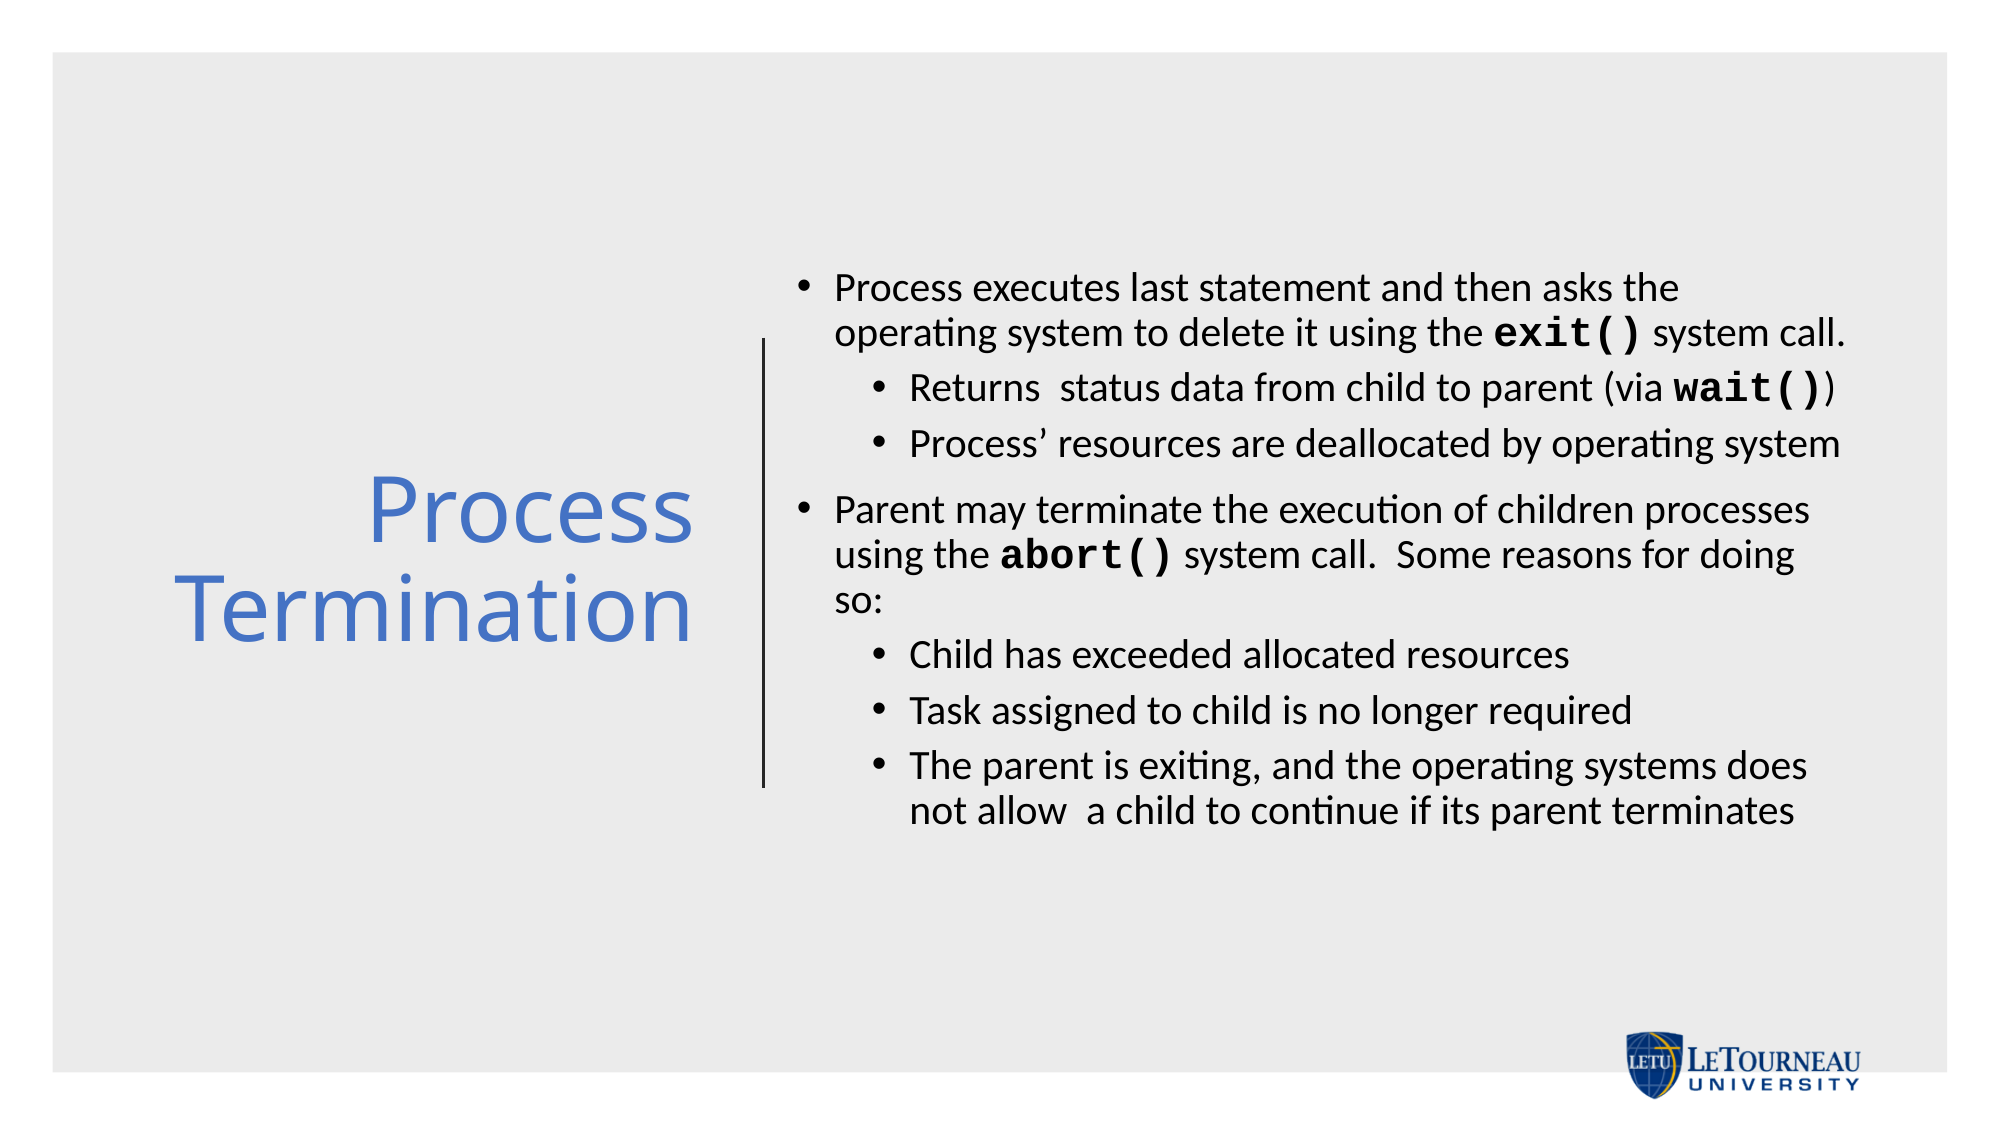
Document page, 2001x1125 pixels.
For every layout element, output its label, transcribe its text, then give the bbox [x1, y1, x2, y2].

picture [1623, 1073, 1863, 1105]
text_box [52, 51, 1948, 1073]
list Process executes last statement and then asks the operating system to delete it using the exit() system call. Returns status data from child to parent (via wait()) Process’ resources are deallocated by operating system Parent may terminate the execution of children processes using the abort() system call. Some reasons for doing so: Child has exceeded allocated resources Task assigned to child is no longer required The parent is exiting, and the operating systems does not allow a child to continue if its parent terminates [781, 158, 1863, 1007]
title Process Termination [137, 158, 711, 967]
